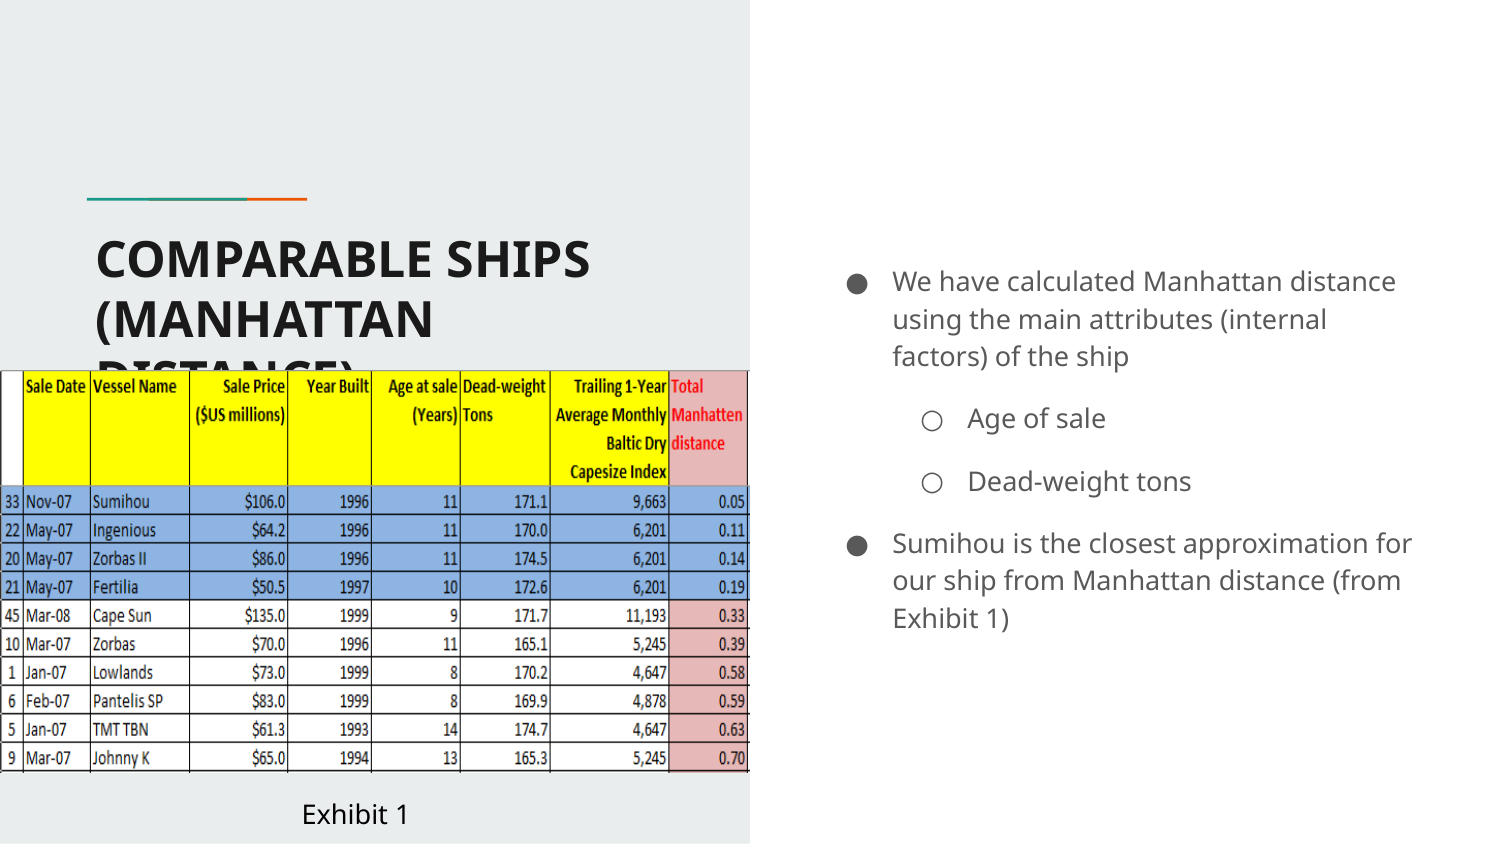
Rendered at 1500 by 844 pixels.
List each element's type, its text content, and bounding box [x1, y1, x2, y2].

text_box Exhibit 1 [211, 789, 587, 837]
picture [0, 370, 751, 773]
title COMPARABLE SHIPS (MANHATTAN DISTANCE) [80, 212, 719, 368]
list We have calculated Manhattan distance using the main attributes (internal factors) of the ship Age of sale Dead-weight tons Sumihou is the closest approximation for our ship from Manhattan distance (from Exhibit 1) [830, 212, 1443, 789]
